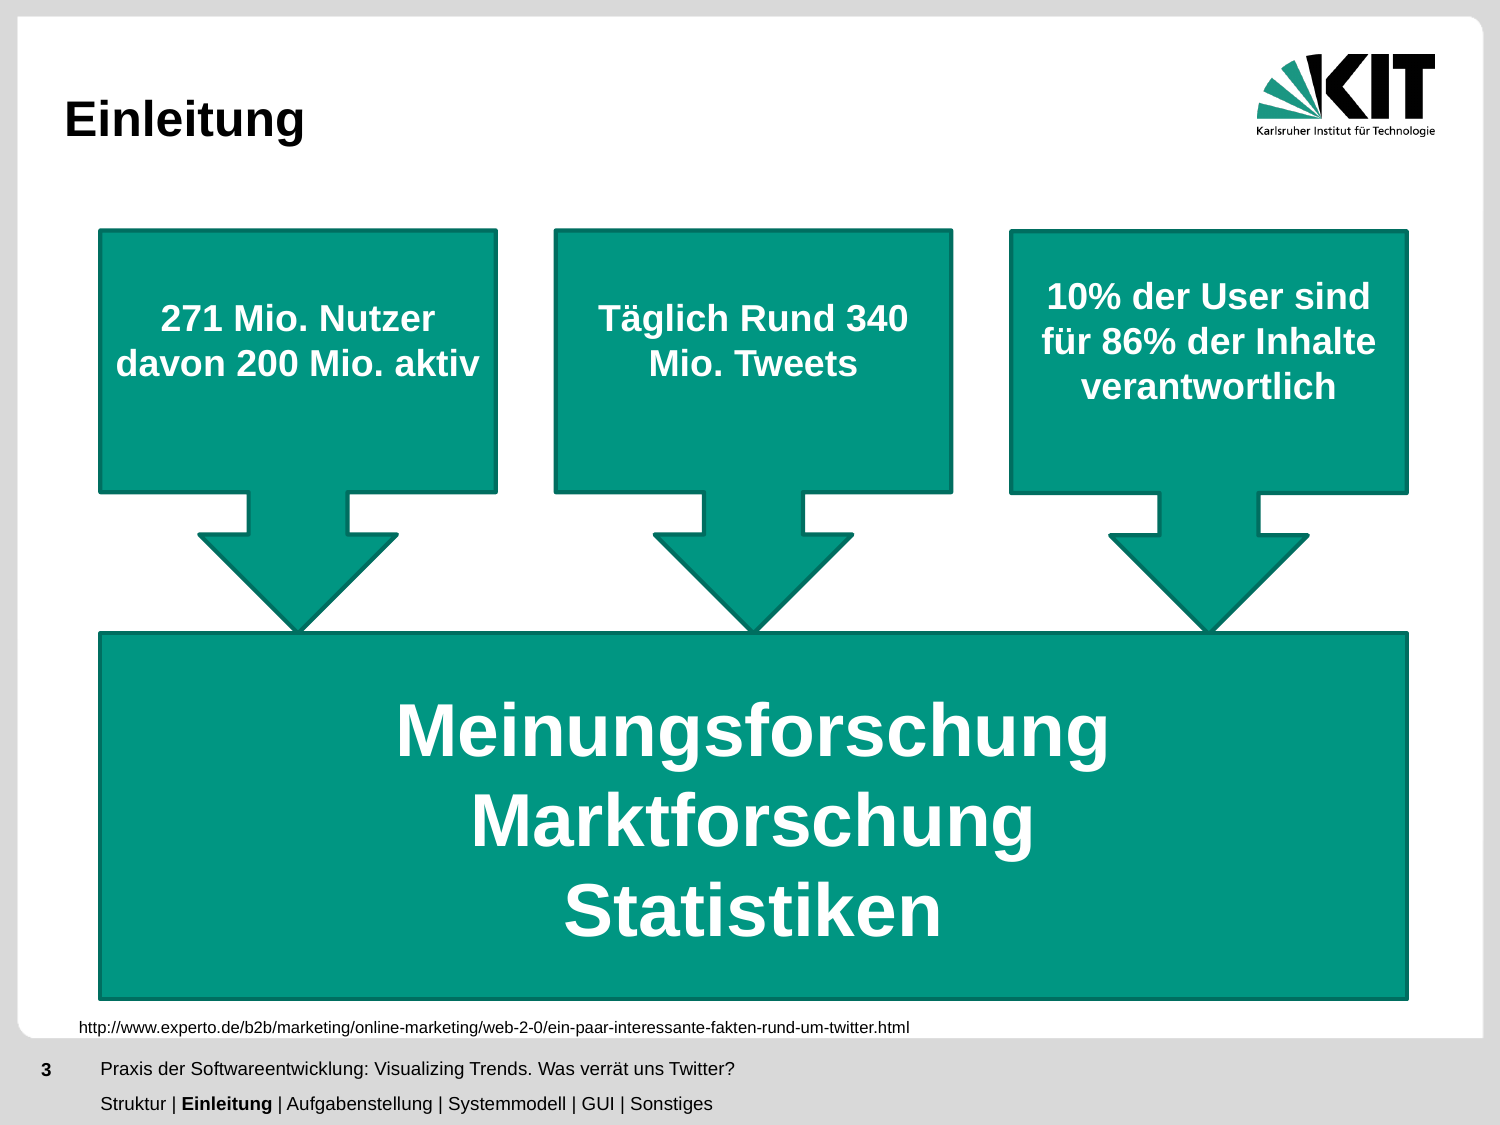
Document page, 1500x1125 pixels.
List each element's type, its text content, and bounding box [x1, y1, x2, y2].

text_box 10% der User sind für 86% der Inhalte verantwortlich [1009, 229, 1409, 631]
text_box 271 Mio. Nutzer davon 200 Mio. aktiv [98, 228, 498, 631]
footer Praxis der Softwareentwicklung: Visualizing Trends. Was verrät uns Twitter? Struktur | Einleitung | Aufgabenstellung | Systemmodell | GUI | Sonstiges [100, 1056, 1389, 1117]
title Einleitung [63, 54, 1199, 148]
text_box Meinungsforschung Marktforschung Statistiken [98, 631, 1409, 1001]
picture [0, 0, 1500, 1125]
text_box Täglich Rund 340 Mio. Tweets [553, 228, 954, 631]
text_box http://www.experto.de/b2b/marketing/online-marketing/web-2-0/ein-paar-interessante-fakten-rund-um-twitter.html [64, 1009, 1033, 1045]
